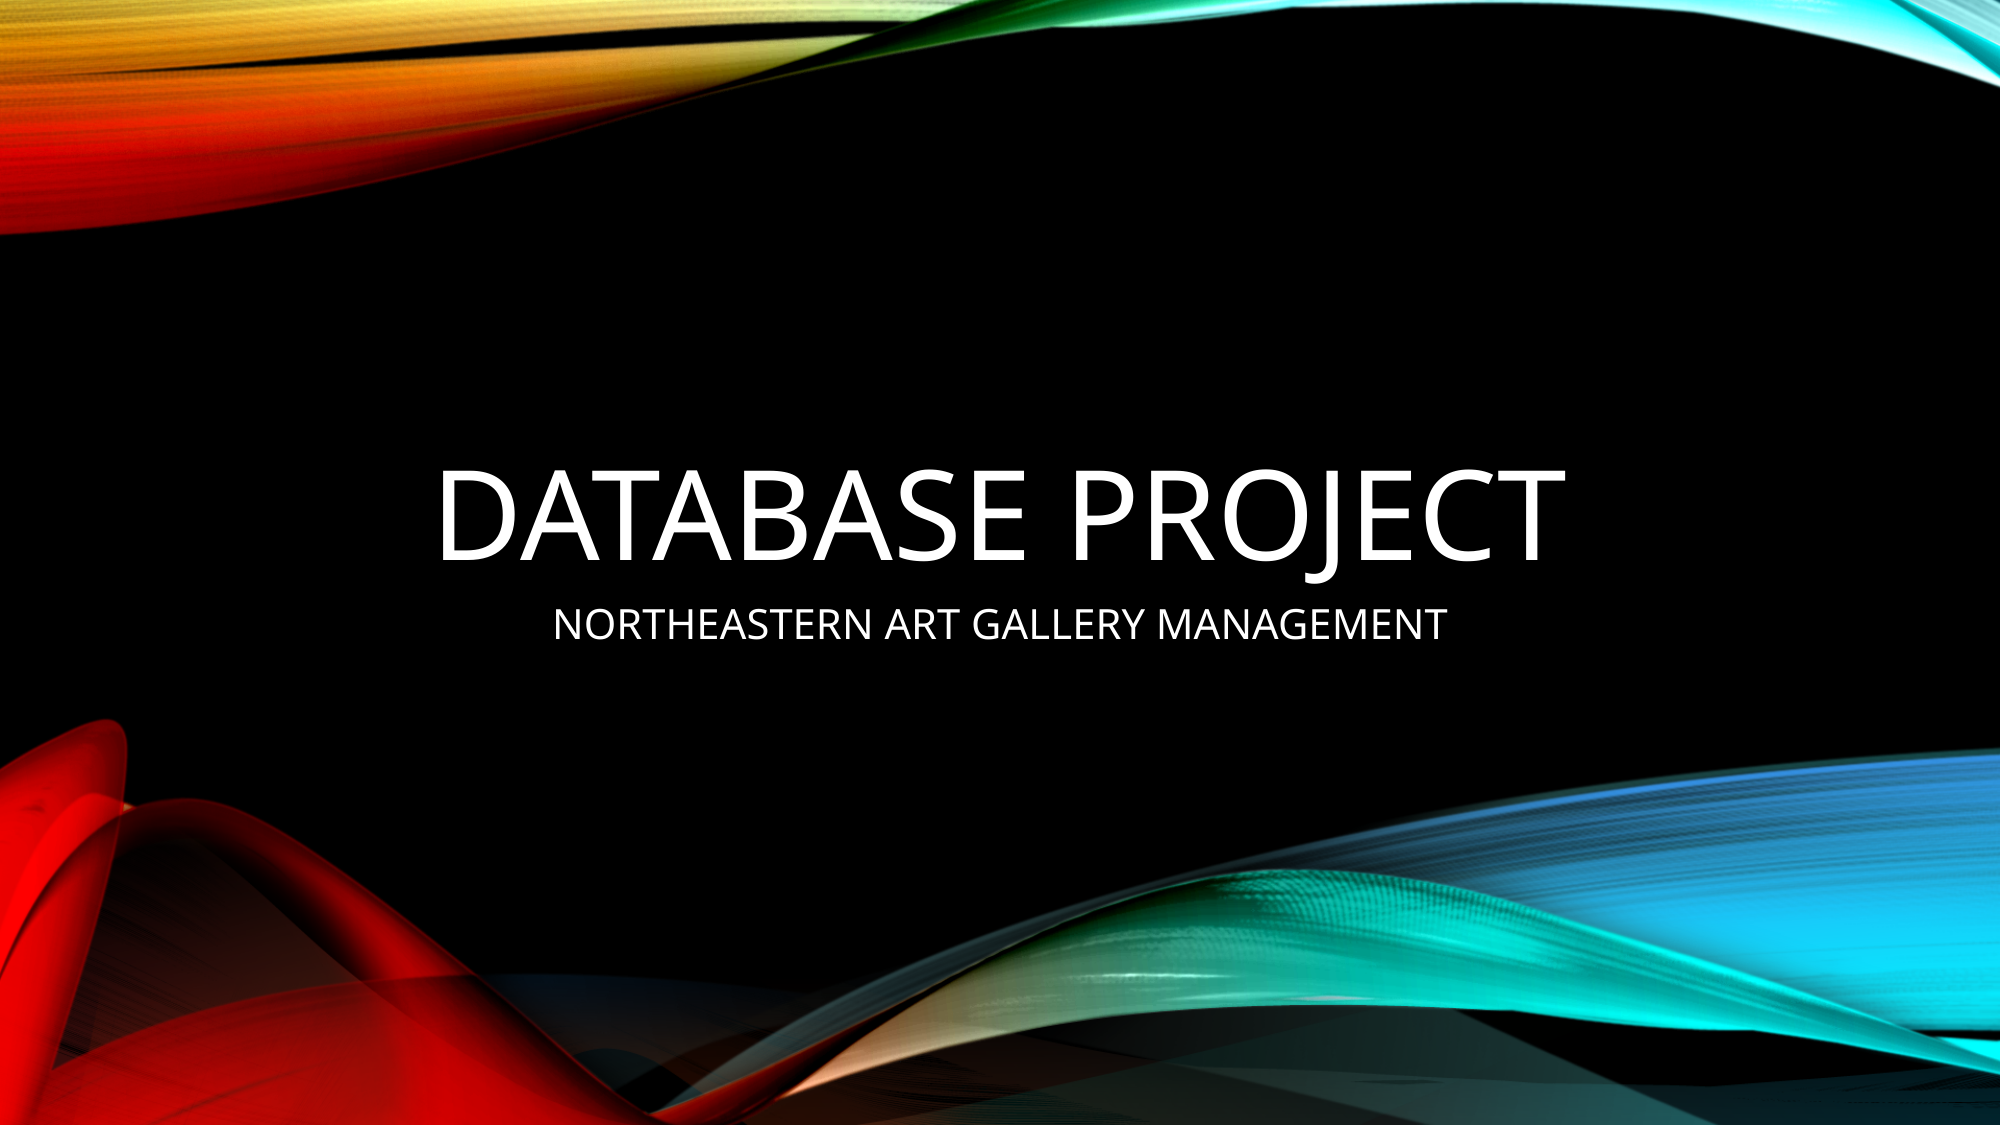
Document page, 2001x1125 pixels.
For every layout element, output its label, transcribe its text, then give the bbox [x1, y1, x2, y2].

subtitle NORTHEASTERN ART GALLERY MANAGEMENT [225, 595, 1775, 709]
picture [0, 717, 2000, 1125]
picture [0, 0, 2000, 237]
title DATABASE PROJECT [225, 295, 1775, 595]
